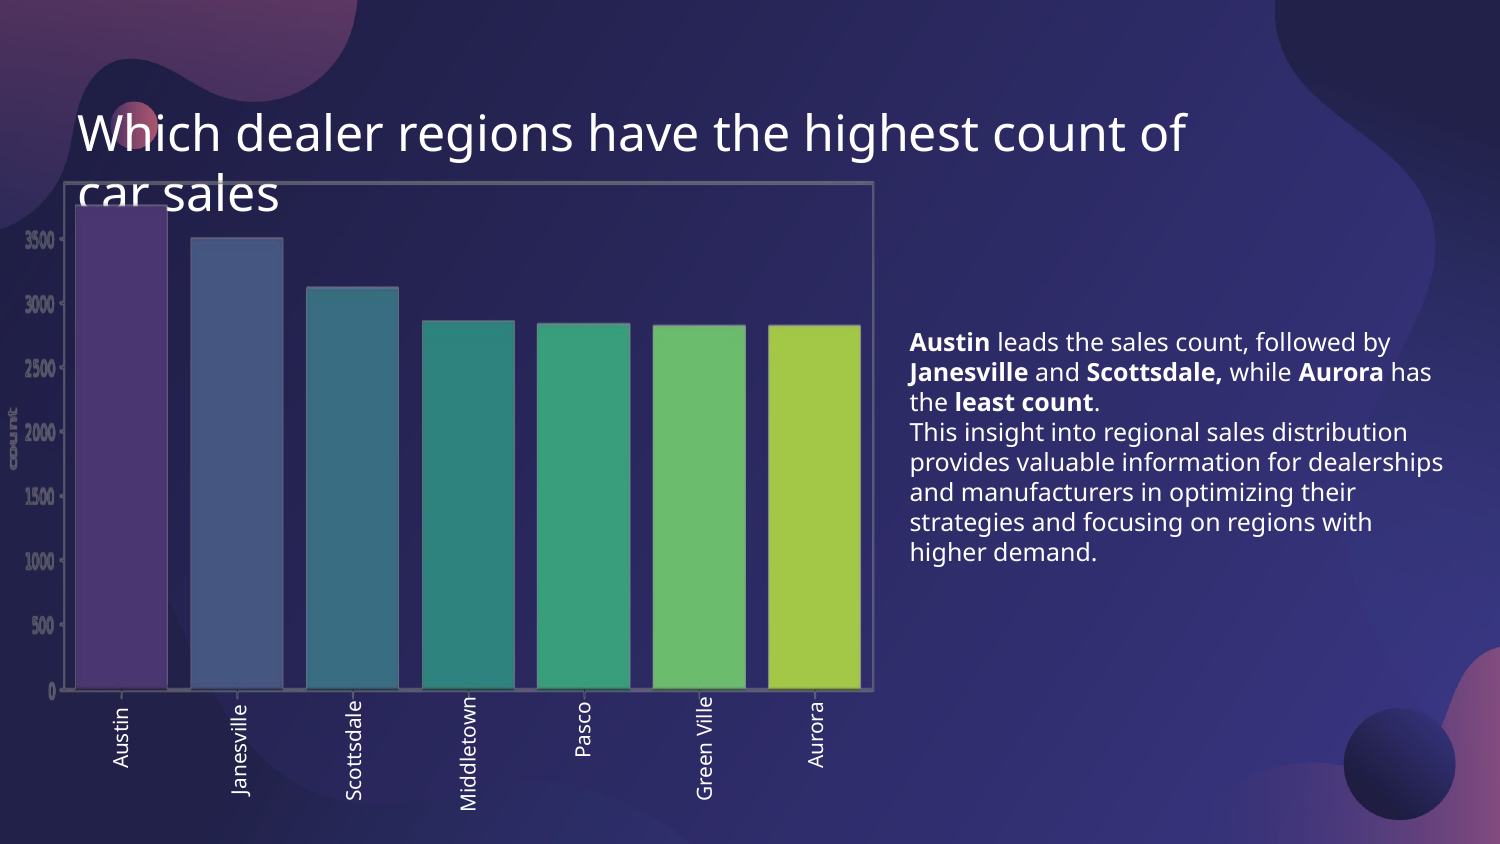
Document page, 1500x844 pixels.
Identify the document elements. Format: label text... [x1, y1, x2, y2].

text_box Austin [92, 711, 150, 784]
text_box Pasco [554, 711, 612, 775]
text_box Janesville [210, 711, 268, 810]
text_box Aurora [787, 711, 845, 784]
title Which dealer regions have the highest count of car sales [62, 86, 1265, 181]
text_box Scottsdale [325, 711, 383, 817]
text_box Green Ville [676, 711, 733, 817]
text_box Austin leads the sales count, followed by Janesville and Scottsdale, while Aurora has the least count. This insight into regional sales distribution provides valuable information for dealerships and manufacturers in optimizing their strategies and focusing on regions with higher demand. [894, 311, 1464, 651]
text_box Middletown [439, 711, 497, 828]
picture [0, 0, 1500, 844]
